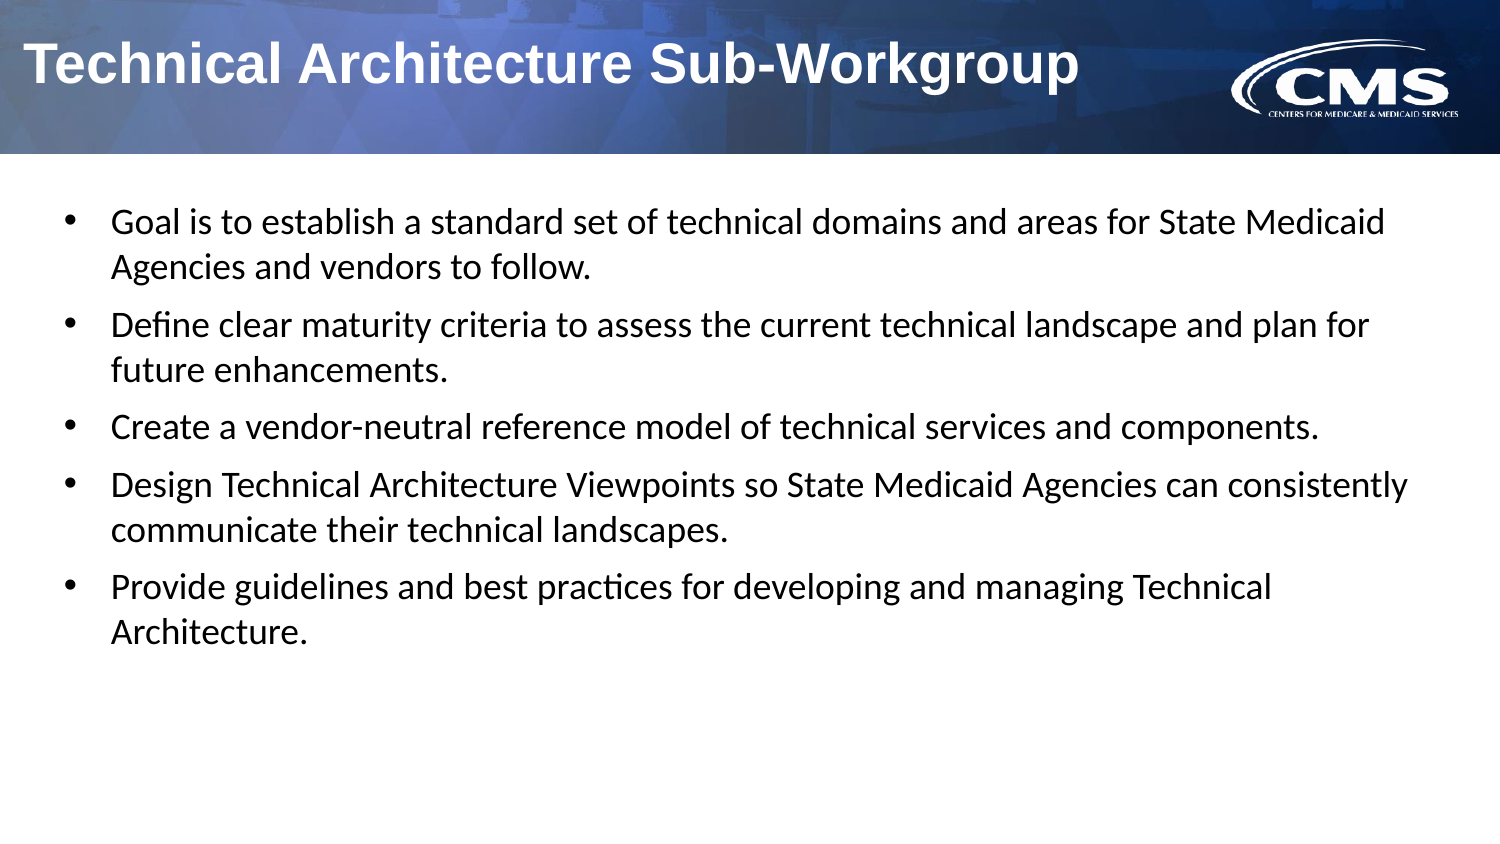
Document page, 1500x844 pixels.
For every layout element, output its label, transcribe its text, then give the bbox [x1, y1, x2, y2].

list Goal is to establish a standard set of technical domains and areas for State Medicaid Agencies and vendors to follow. Define clear maturity criteria to assess the current technical landscape and plan for future enhancements. Create a vendor-neutral reference model of technical services and components. Design Technical Architecture Viewpoints so State Medicaid Agencies can consistently communicate their technical landscapes. Provide guidelines and best practices for developing and managing Technical Architecture. [64, 197, 1428, 672]
title Technical Architecture Sub-Workgroup [23, 26, 1303, 96]
picture [0, 0, 1500, 154]
